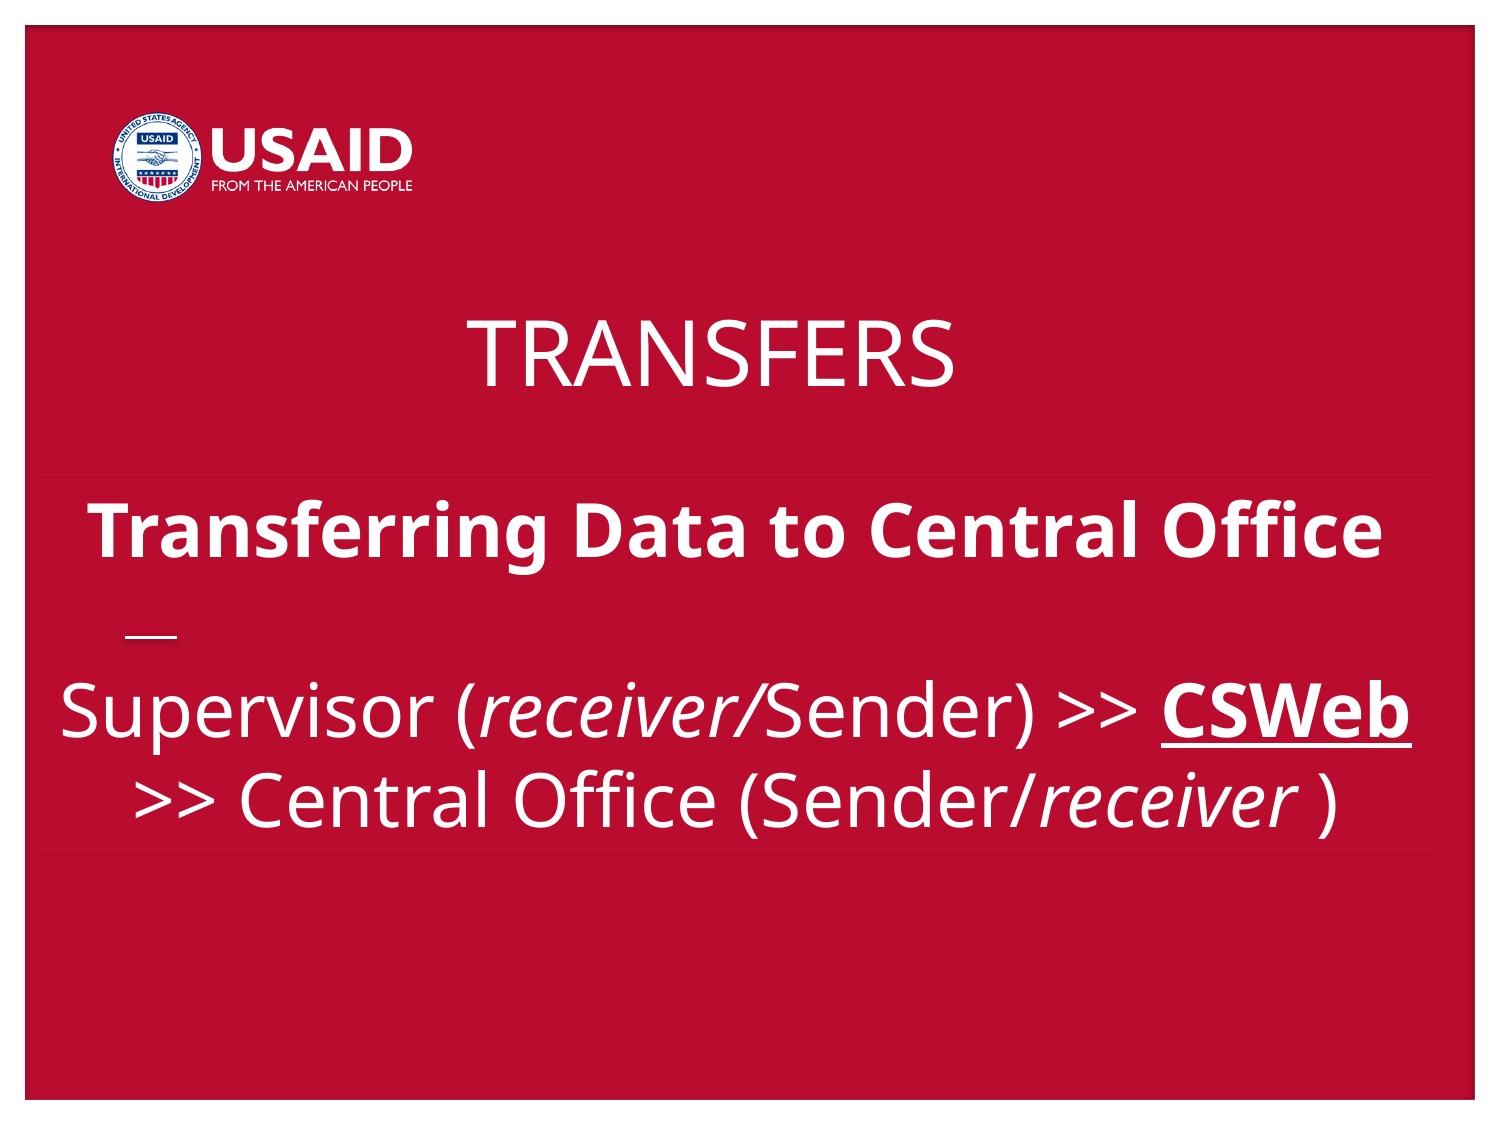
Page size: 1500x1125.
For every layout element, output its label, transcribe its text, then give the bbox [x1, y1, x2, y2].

text_box Transferring Data to Central Office Supervisor (receiver/Sender) >> CSWeb >> Central Office (Sender/receiver ) [37, 474, 1435, 850]
picture [112, 112, 413, 202]
title TRANSFERS [286, 149, 1187, 413]
